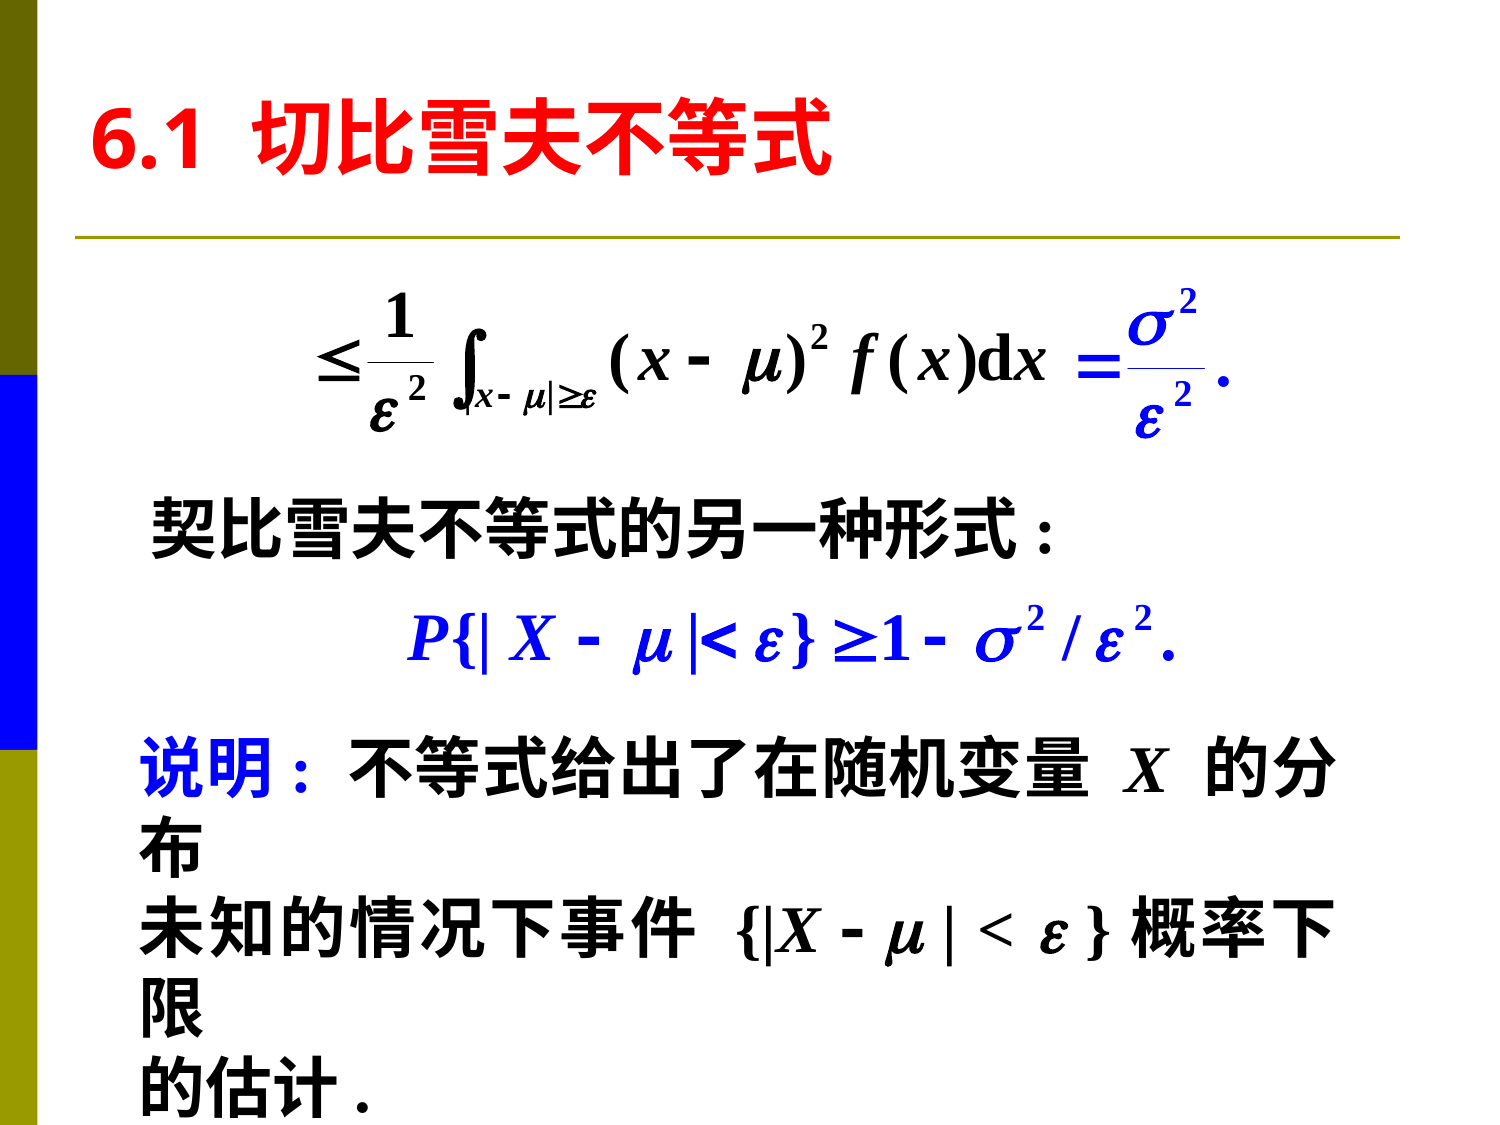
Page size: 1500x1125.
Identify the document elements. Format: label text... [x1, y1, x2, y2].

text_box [310, 278, 1053, 436]
text_box 6.1 切比雪夫不等式 [75, 78, 868, 193]
text_box 契比雪夫不等式的另一种形式: [136, 479, 1089, 575]
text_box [401, 594, 1177, 678]
text_box 说明: 不等式给出了在随机变量 X 的分布 未知的情况下事件 {|X   | <  }概率下限 的估计. [124, 718, 1353, 973]
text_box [1068, 278, 1232, 442]
